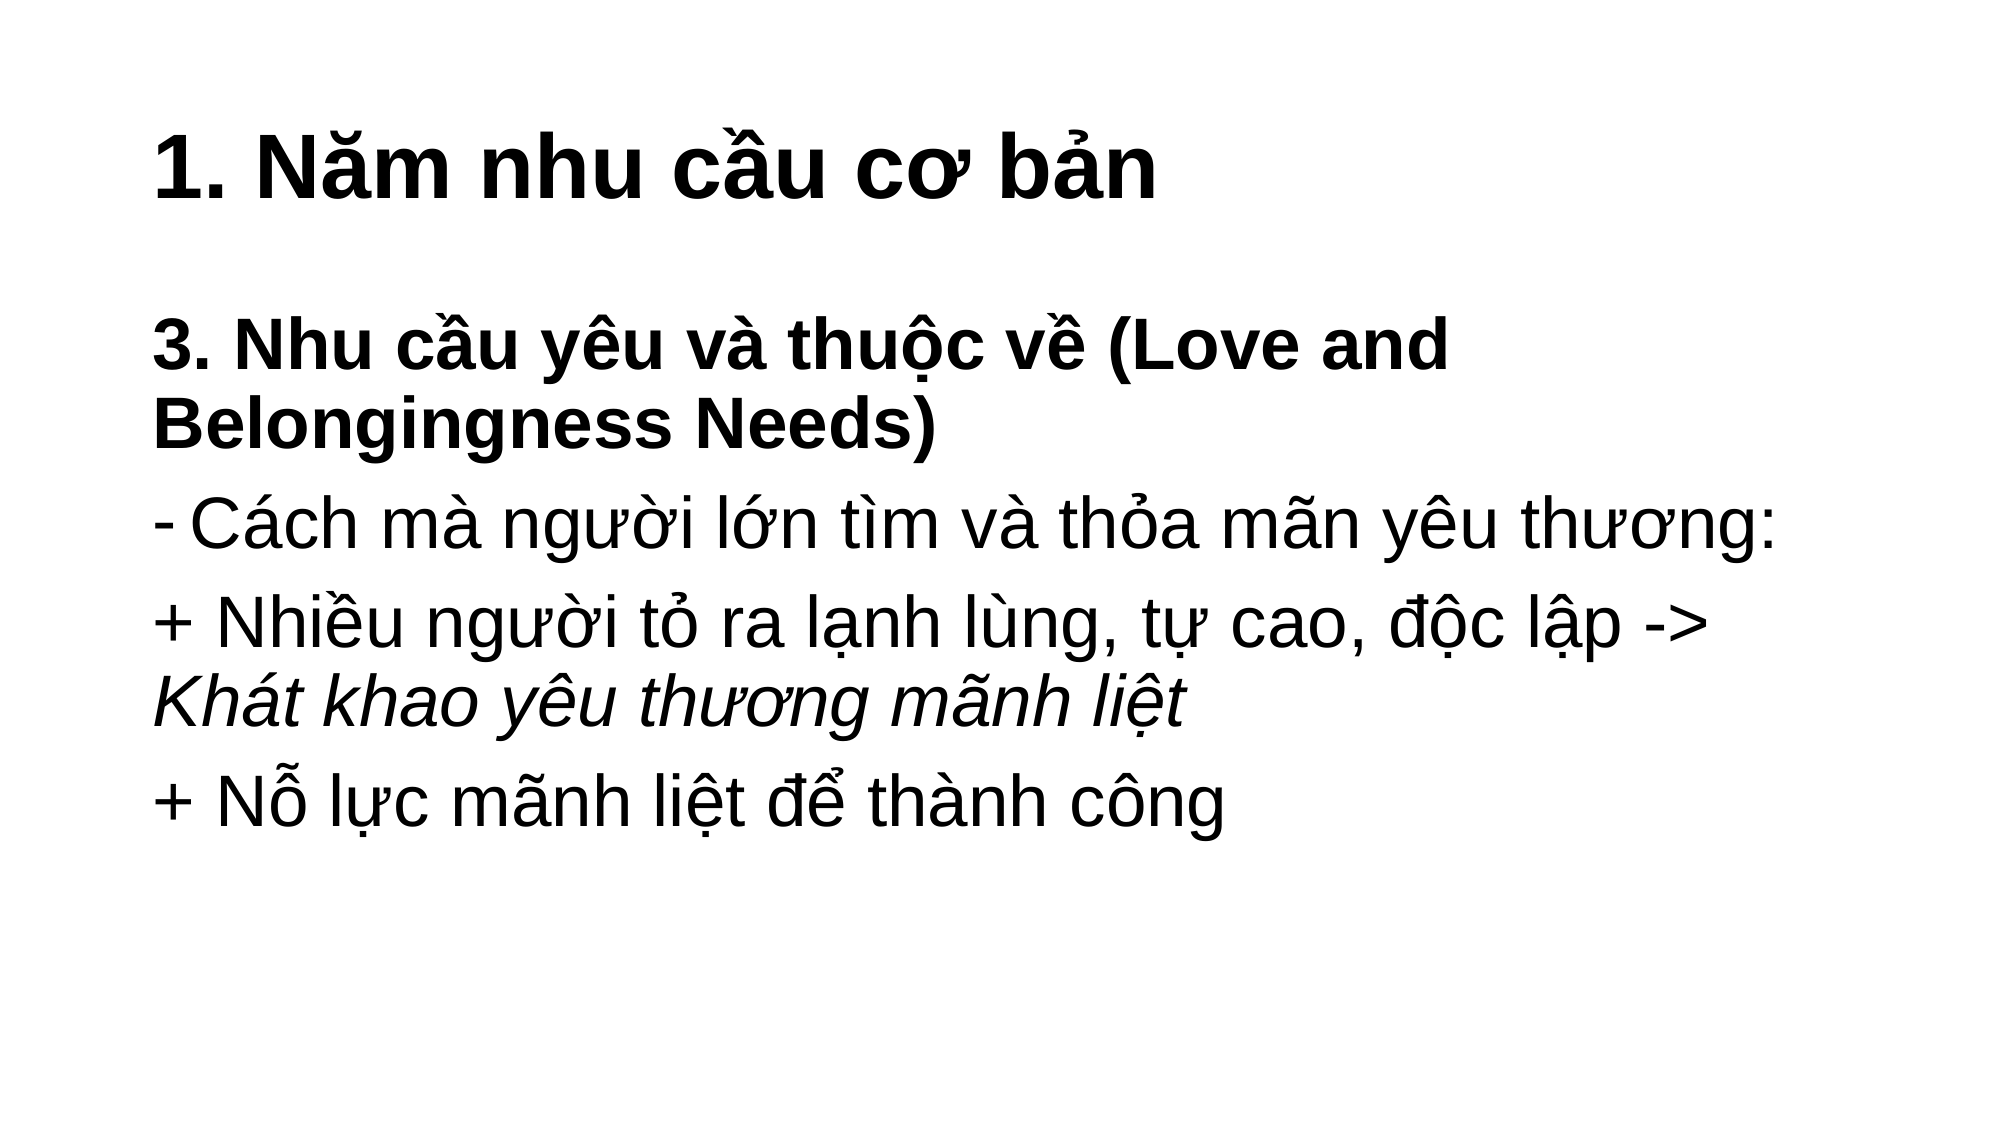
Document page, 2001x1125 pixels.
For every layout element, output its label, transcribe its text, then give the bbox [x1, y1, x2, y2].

list 3. Nhu cầu yêu và thuộc về (Love and Belongingness Needs) Cách mà người lớn tìm và thỏa mãn yêu thương: + Nhiều người tỏ ra lạnh lùng, tự cao, độc lập -> Khát khao yêu thương mãnh liệt + Nỗ lực mãnh liệt để thành công [137, 299, 1863, 1014]
title 1. Năm nhu cầu cơ bản [137, 59, 1863, 278]
